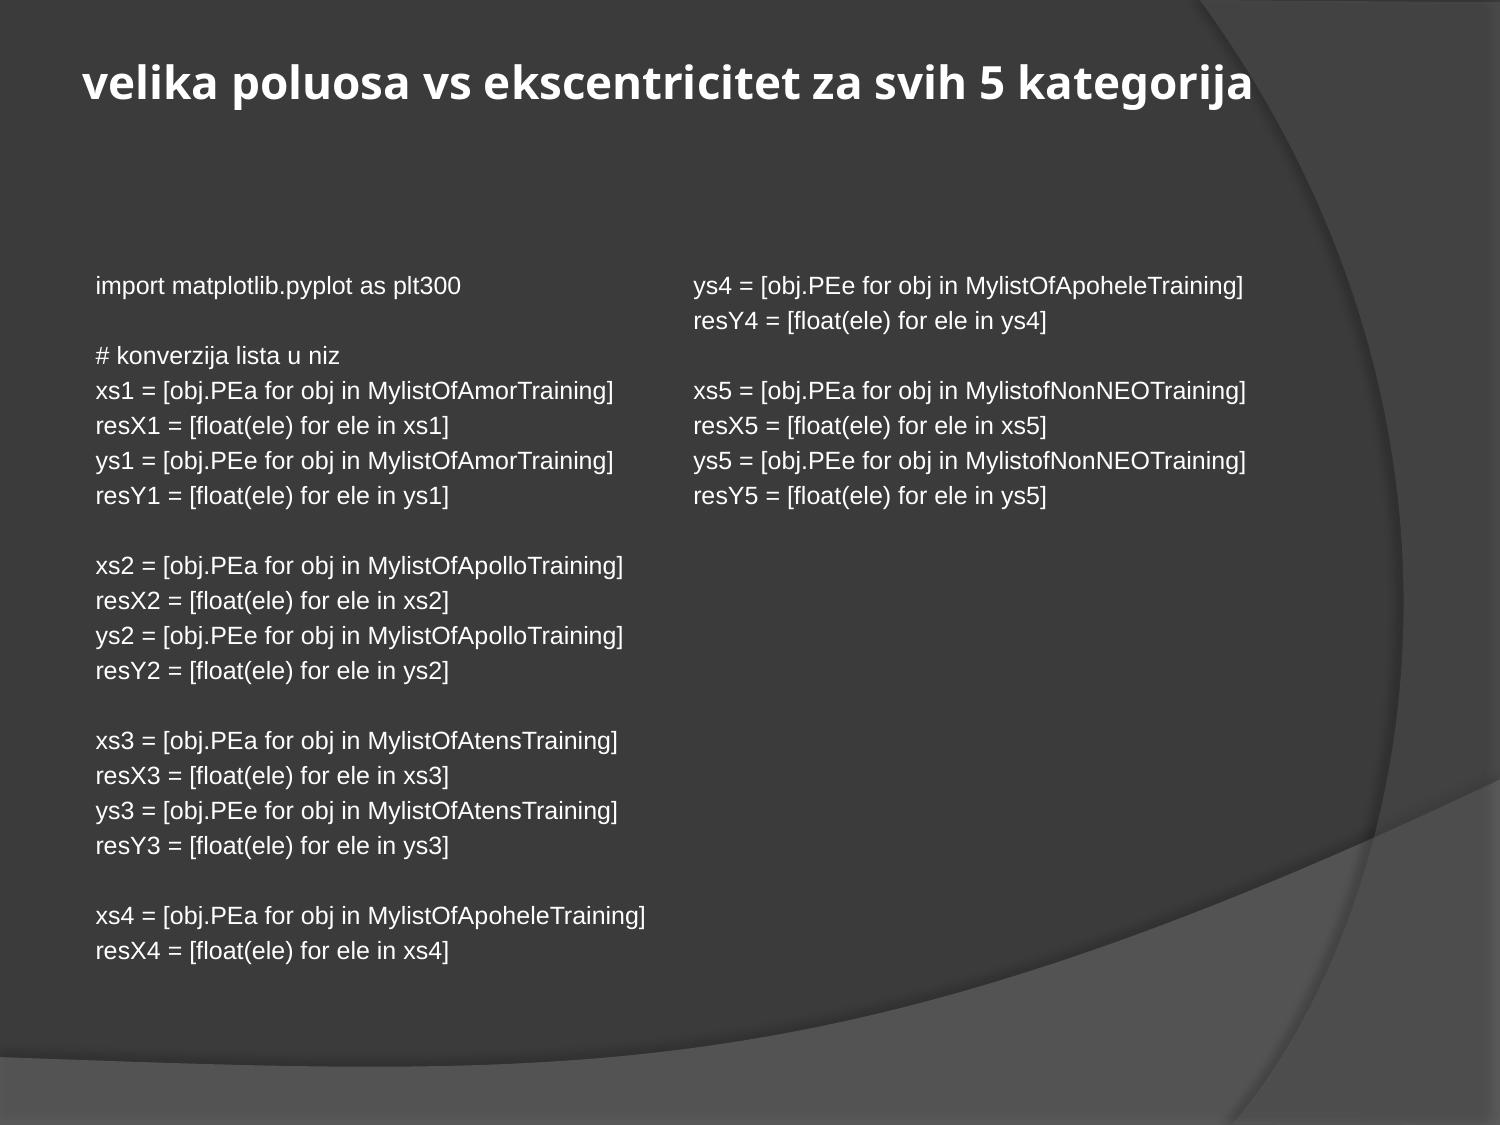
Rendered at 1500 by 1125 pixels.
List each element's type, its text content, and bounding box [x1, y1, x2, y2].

list import matplotlib.pyplot as plt300 # konverzija lista u niz xs1 = [obj.PEa for obj in MylistOfAmorTraining] resX1 = [float(ele) for ele in xs1] ys1 = [obj.PEe for obj in MylistOfAmorTraining] resY1 = [float(ele) for ele in ys1] xs2 = [obj.PEa for obj in MylistOfApolloTraining] resX2 = [float(ele) for ele in xs2] ys2 = [obj.PEe for obj in MylistOfApolloTraining] resY2 = [float(ele) for ele in ys2] xs3 = [obj.PEa for obj in MylistOfAtensTraining] resX3 = [float(ele) for ele in xs3] ys3 = [obj.PEe for obj in MylistOfAtensTraining] resY3 = [float(ele) for ele in ys3] xs4 = [obj.PEa for obj in MylistOfApoheleTraining] resX4 = [float(ele) for ele in xs4] ys4 = [obj.PEe for obj in MylistOfApoheleTraining] resY4 = [float(ele) for ele in ys4] xs5 = [obj.PEa for obj in MylistofNonNEOTraining] resX5 = [float(ele) for ele in xs5] ys5 = [obj.PEe for obj in MylistofNonNEOTraining] resY5 = [float(ele) for ele in ys5] [75, 262, 1300, 1005]
title velika poluosa vs ekscentricitet za svih 5 kategorija [75, 45, 1300, 233]
